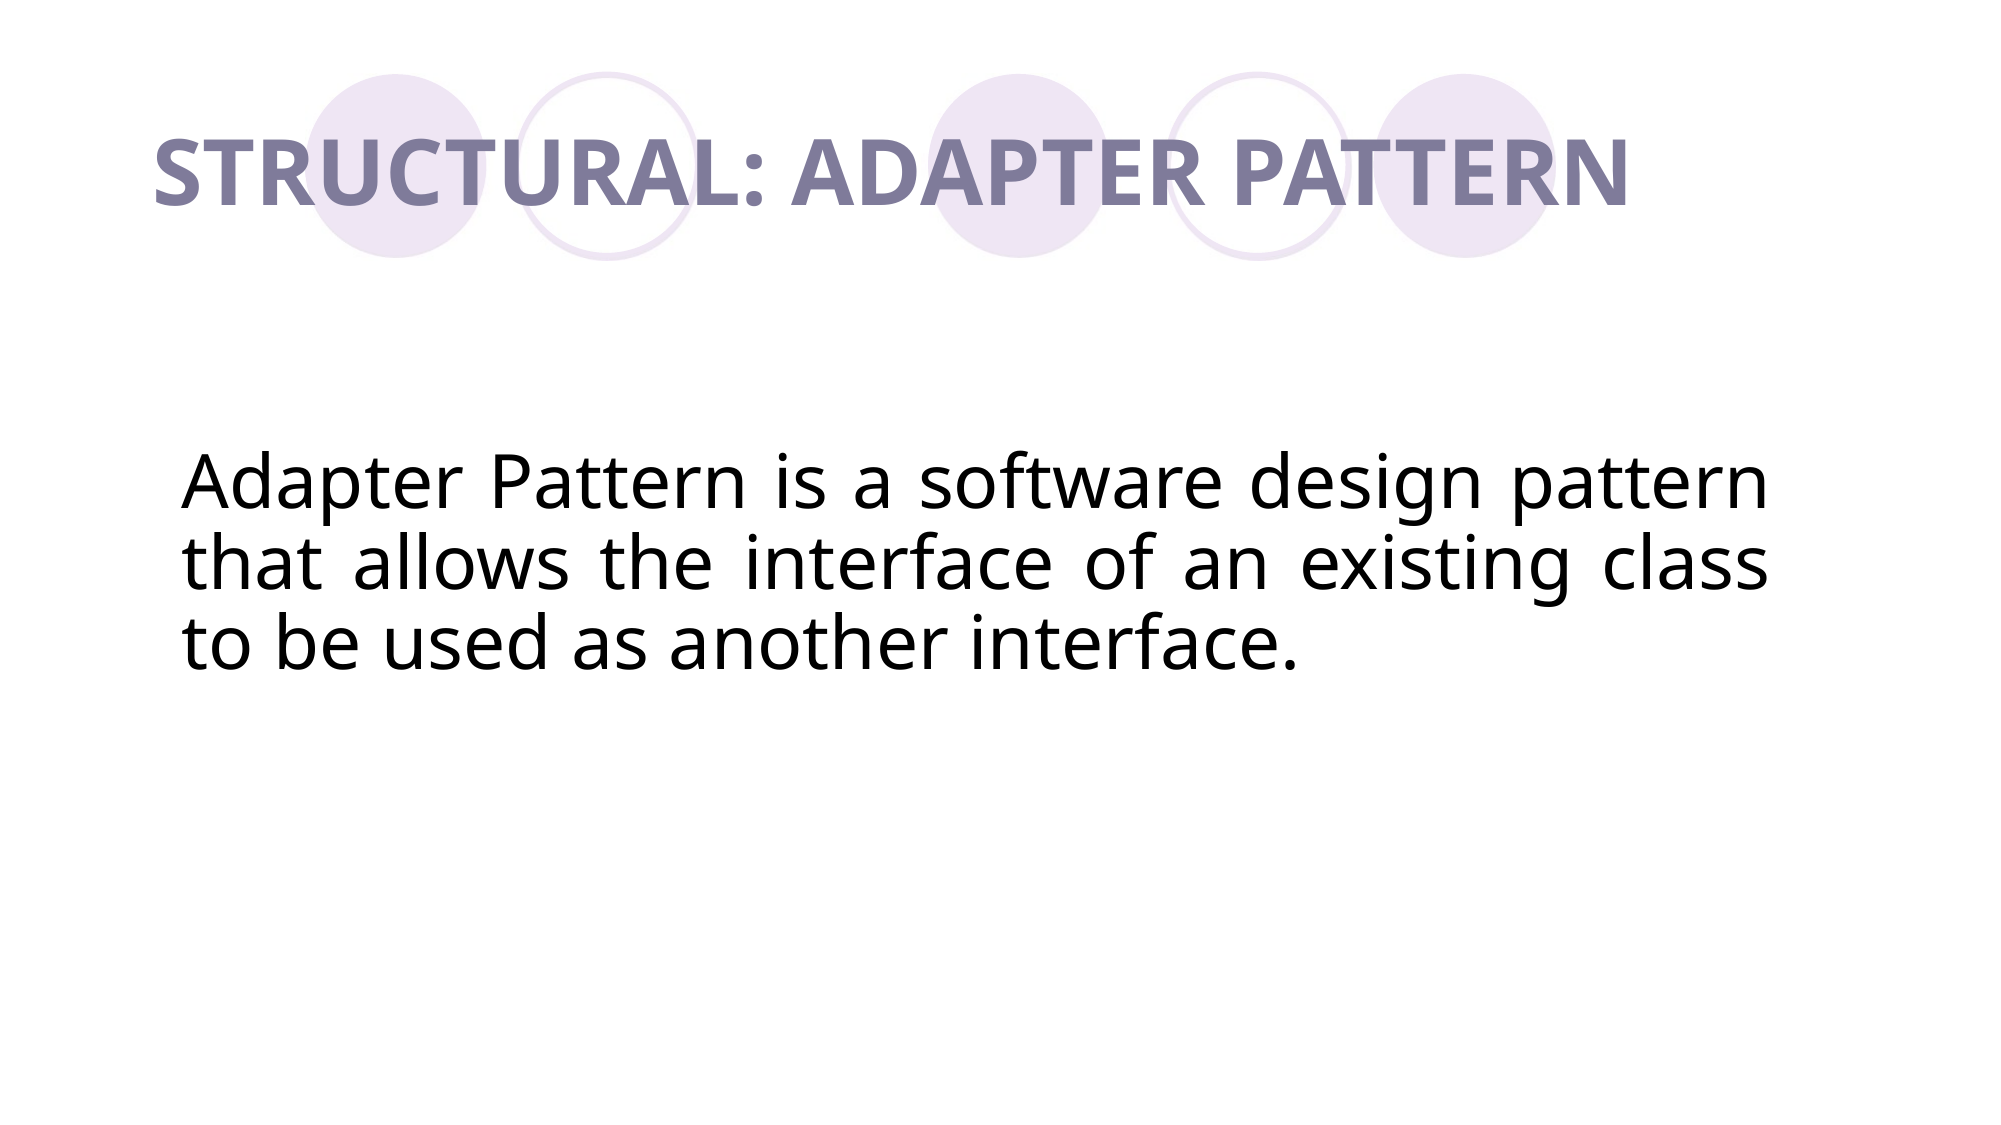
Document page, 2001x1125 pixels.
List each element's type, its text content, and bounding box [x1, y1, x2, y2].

text_box Adapter Pattern is a software design pattern that allows the interface of an existing class to be used as another interface. [91, 435, 1787, 865]
title STRUCTURAL: ADAPTER PATTERN [137, 59, 1863, 278]
